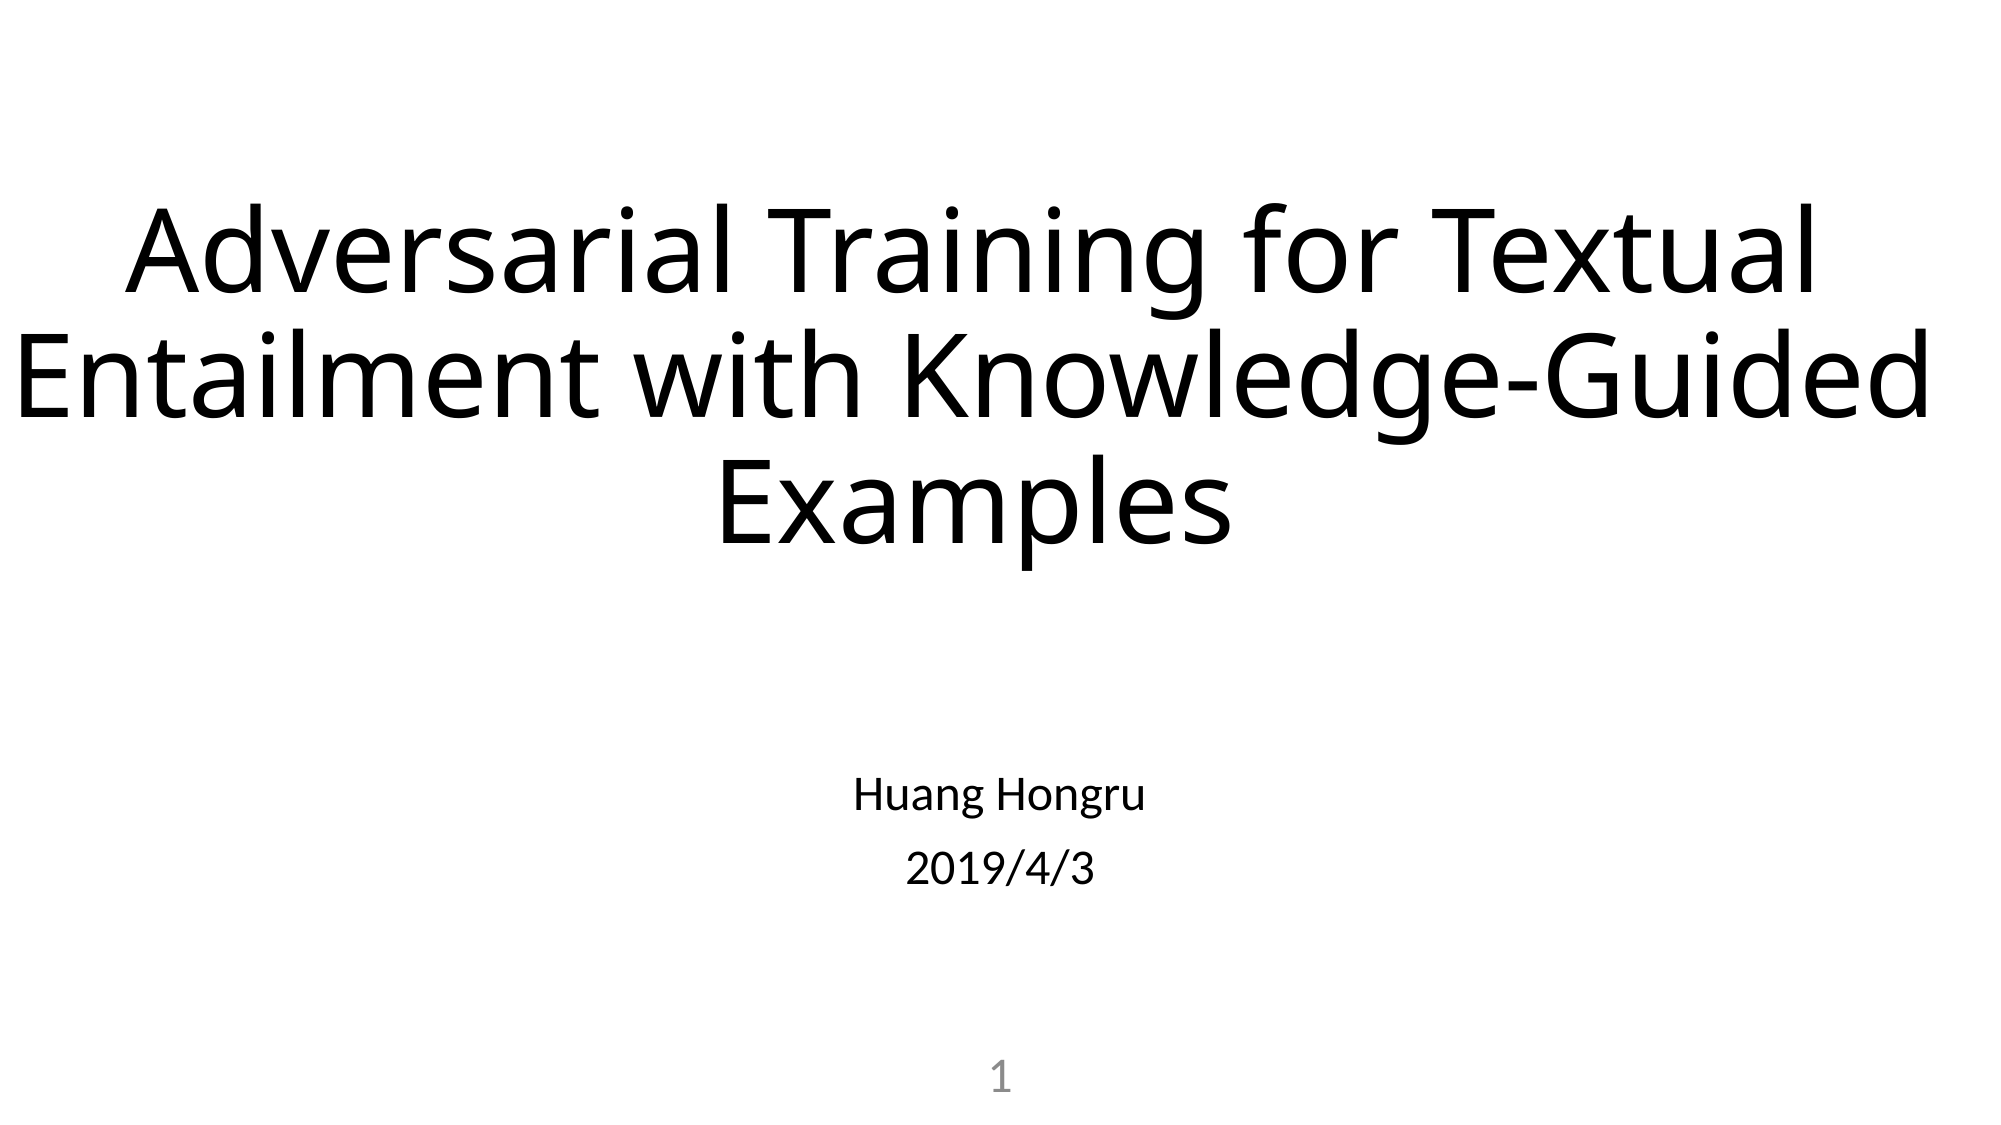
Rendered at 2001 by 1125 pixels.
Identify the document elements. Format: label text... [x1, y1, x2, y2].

title Adversarial Training for Textual Entailment with Knowledge-Guided Examples [0, 184, 1979, 576]
slide_number 1 [774, 1042, 1225, 1103]
subtitle Huang Hongru 2019/4/3 [249, 759, 1750, 1031]
